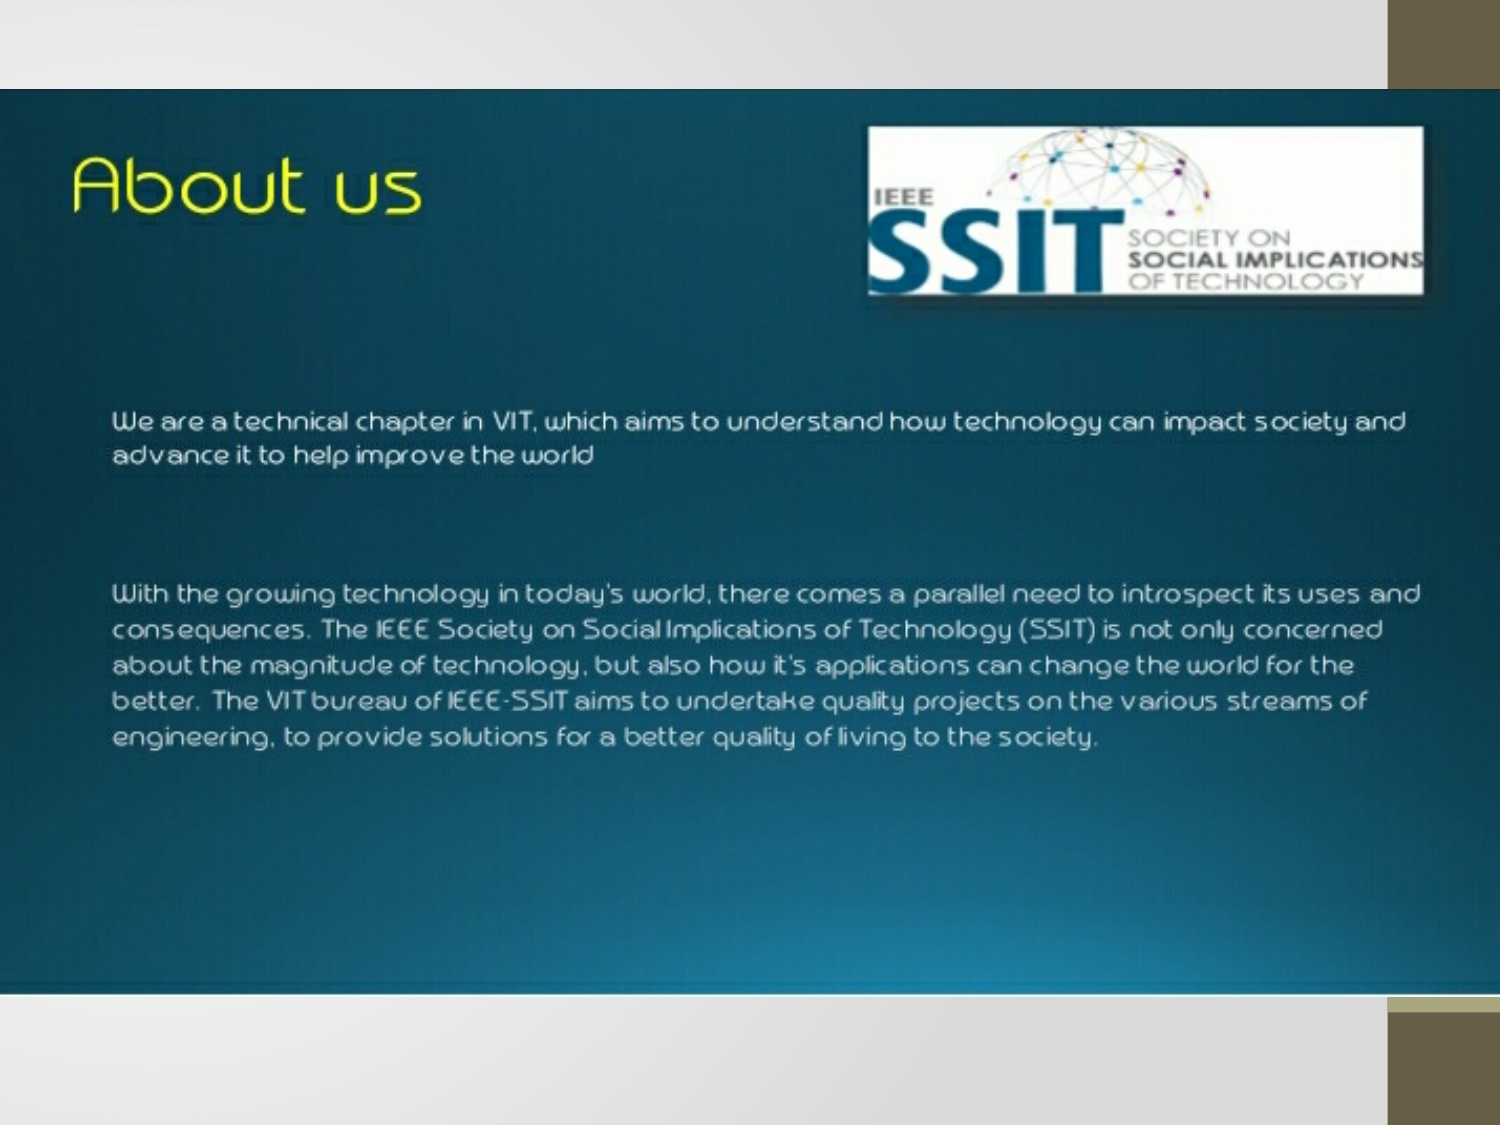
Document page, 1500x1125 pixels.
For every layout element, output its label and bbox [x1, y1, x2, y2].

list [0, 89, 1500, 997]
